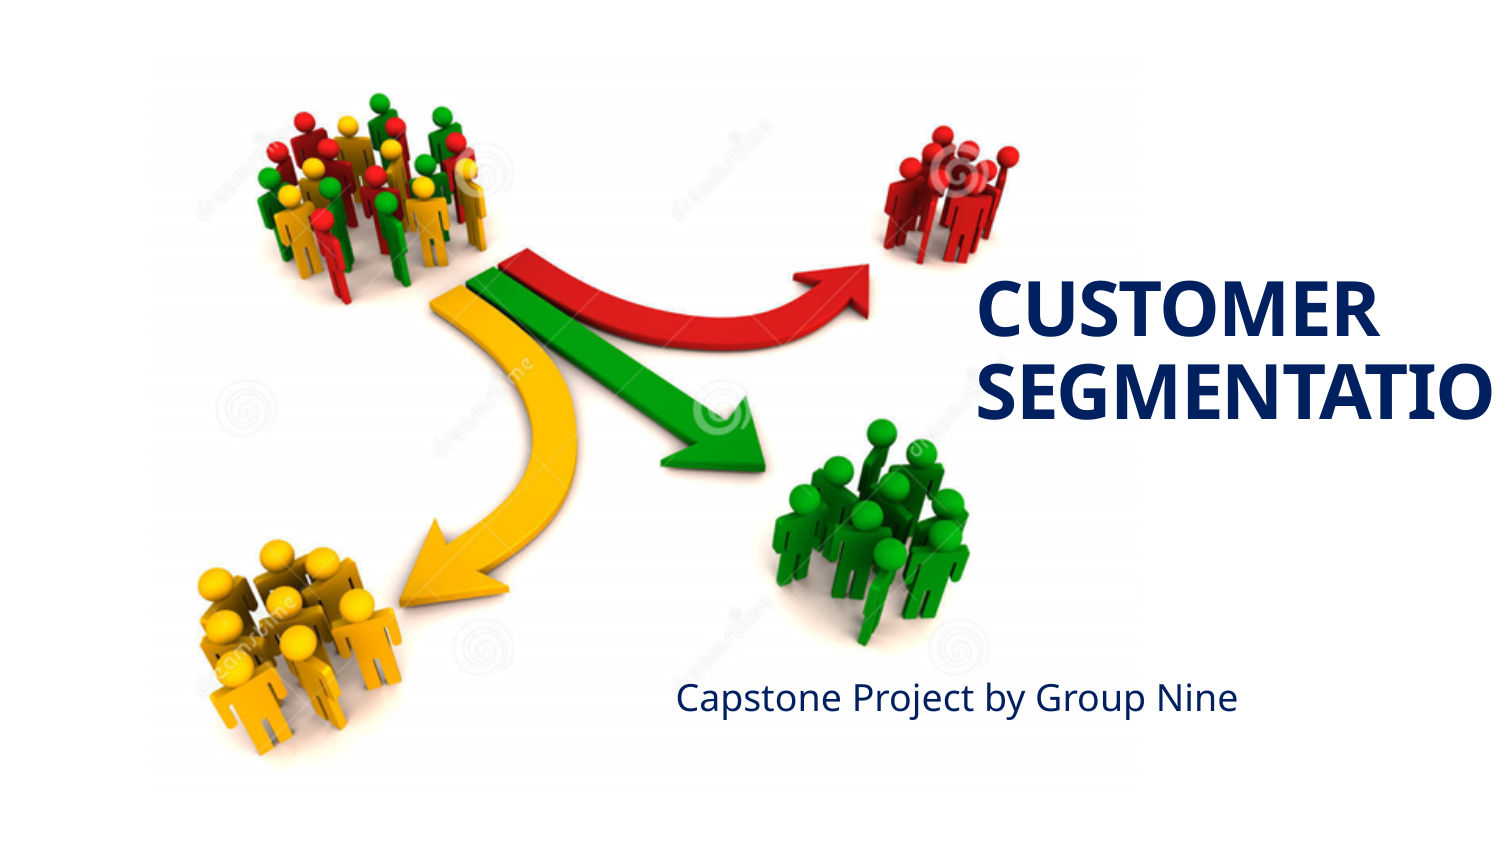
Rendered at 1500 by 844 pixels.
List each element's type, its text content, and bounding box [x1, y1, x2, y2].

text_box Capstone Project by Group Nine [317, 665, 1500, 796]
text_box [145, 51, 1140, 793]
text_box CUSTOMER SEGMENTATION [1140, 79, 1500, 628]
